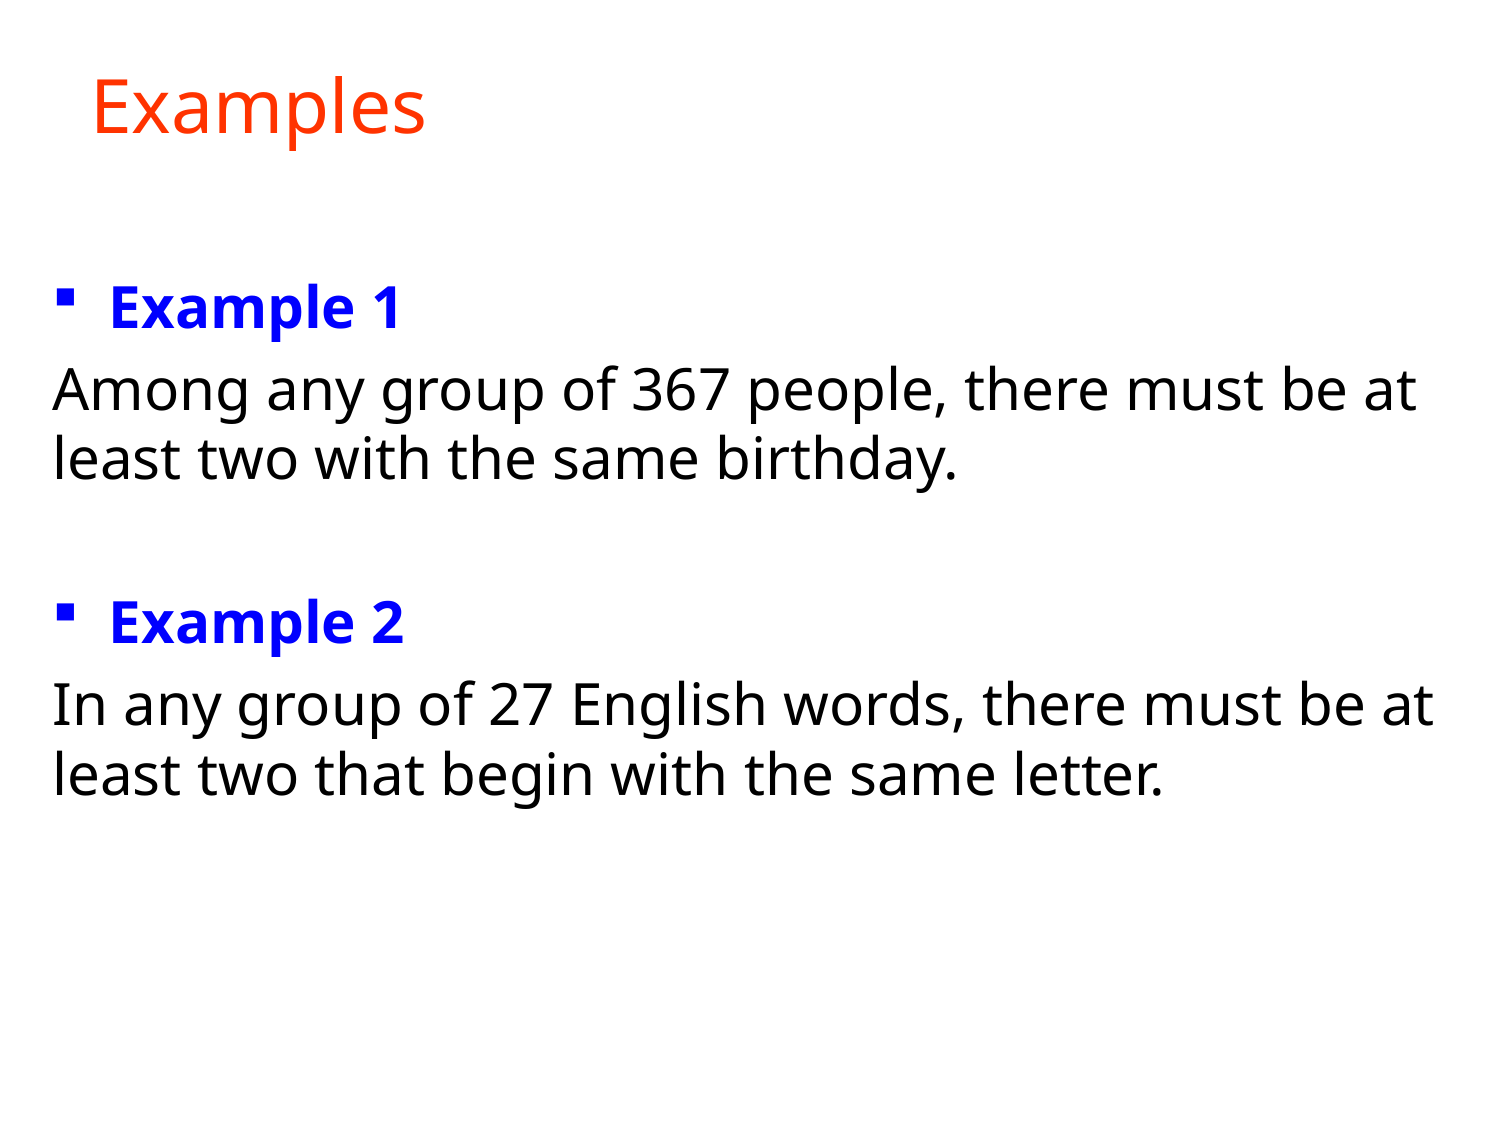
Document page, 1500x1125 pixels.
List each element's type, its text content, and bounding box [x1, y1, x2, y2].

title Examples [75, 45, 1450, 163]
list Example 1 Among any group of 367 people, there must be at least two with the same birthday. Example 2 In any group of 27 English words, there must be at least two that begin with the same letter. [37, 262, 1463, 1125]
